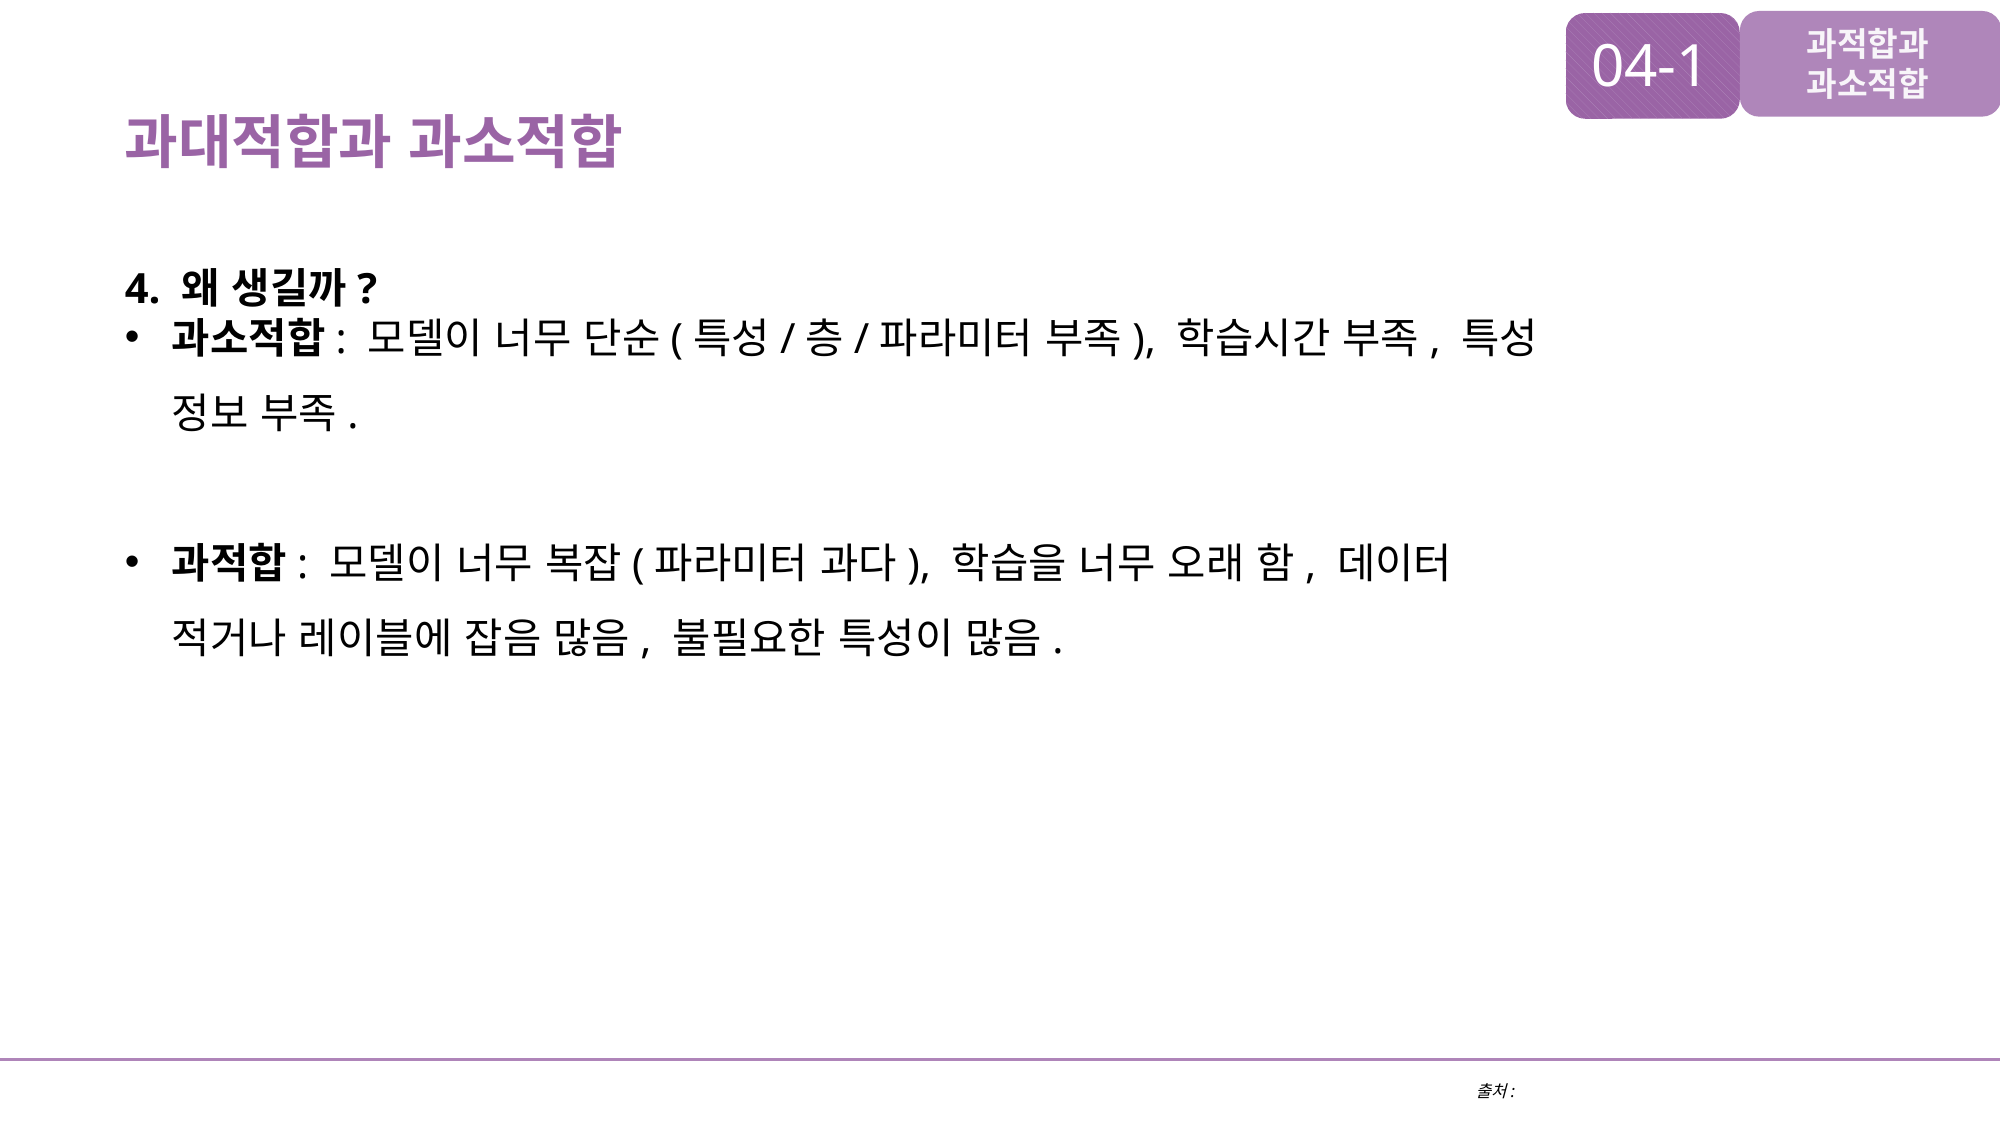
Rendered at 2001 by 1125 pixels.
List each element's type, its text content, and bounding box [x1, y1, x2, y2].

text_box 출처: [1461, 1073, 2000, 1109]
text_box [1564, 11, 1740, 120]
text_box 과대적합과 과소적합 [110, 62, 1369, 183]
text_box 과적합과 과소적합 [1792, 15, 1985, 111]
text_box [1740, 9, 2000, 118]
text_box 04-1 [1576, 21, 1740, 106]
text_box 과소적합: 모델이 너무 단순(특성/층/파라미터 부족), 학습시간 부족, 특성 정보 부족. 과적합: 모델이 너무 복잡(파라미터 과다), 학습을 너무 오래 함, 데이터 적거나 레이블에 잡음 많음, 불필요한 특성이 많음. [110, 228, 1566, 819]
